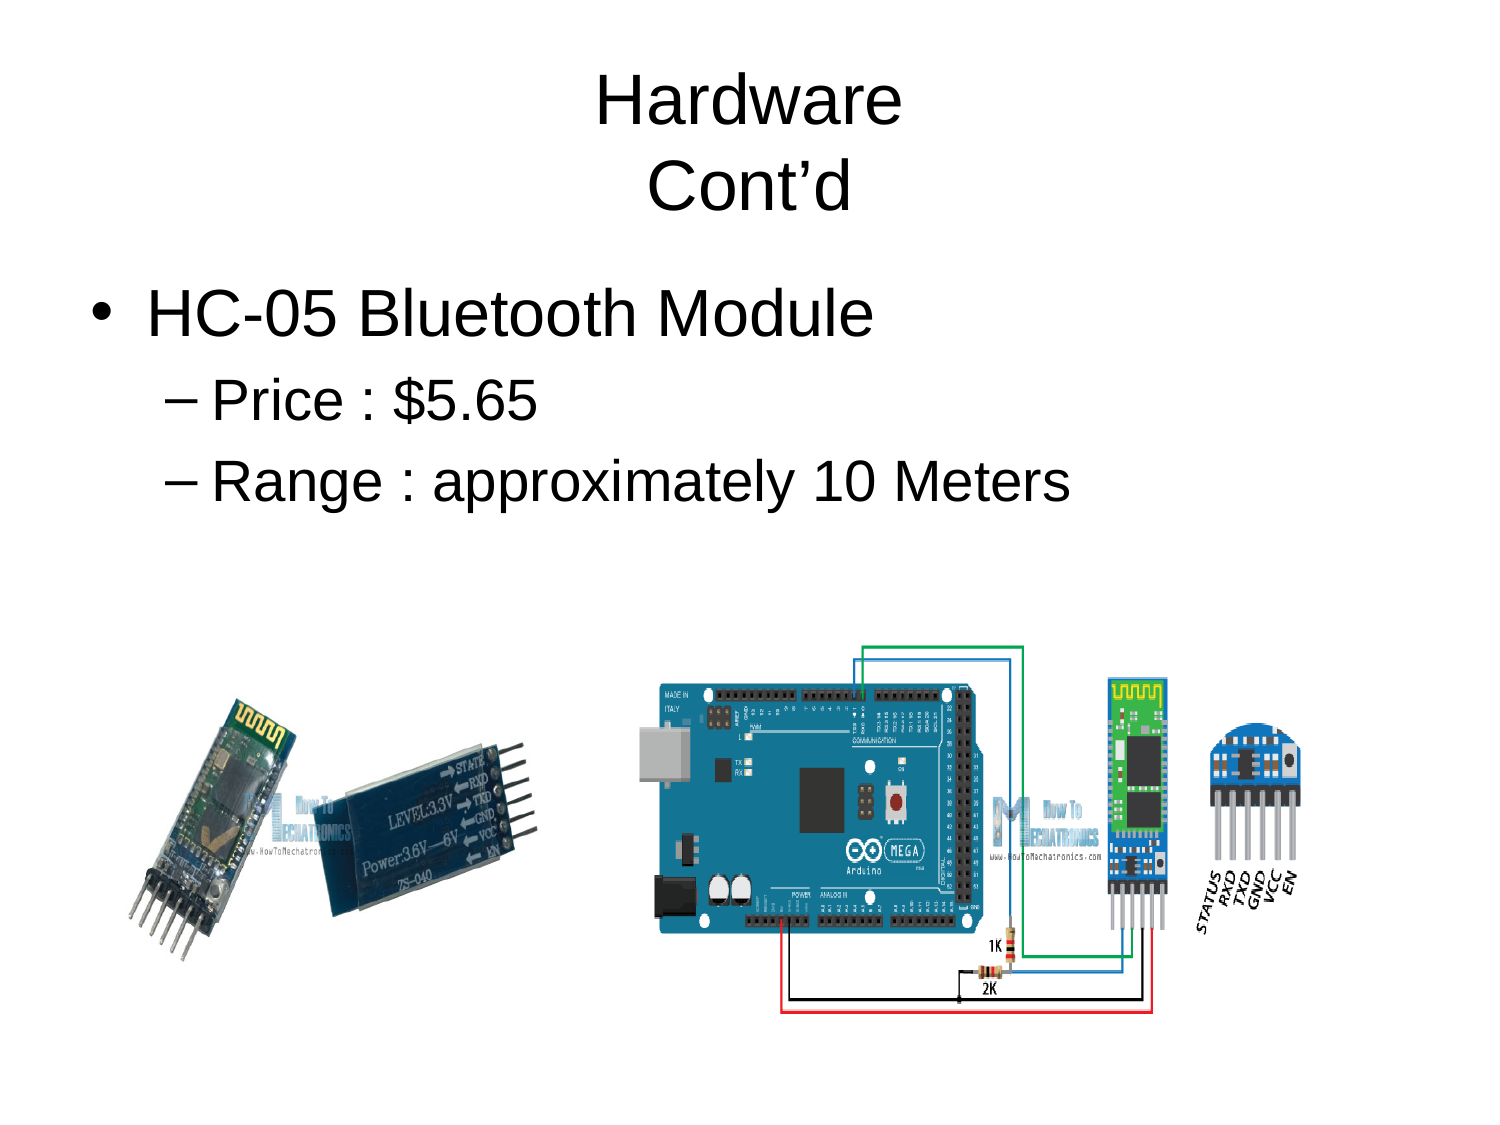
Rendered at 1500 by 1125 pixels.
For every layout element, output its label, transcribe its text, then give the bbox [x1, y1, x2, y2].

list HC-05 Bluetooth Module Price : $5.65 Range : approximately 10 Meters [75, 262, 1425, 1005]
picture [637, 640, 1302, 1021]
picture [125, 693, 543, 967]
title Hardware Cont’d [75, 45, 1425, 233]
